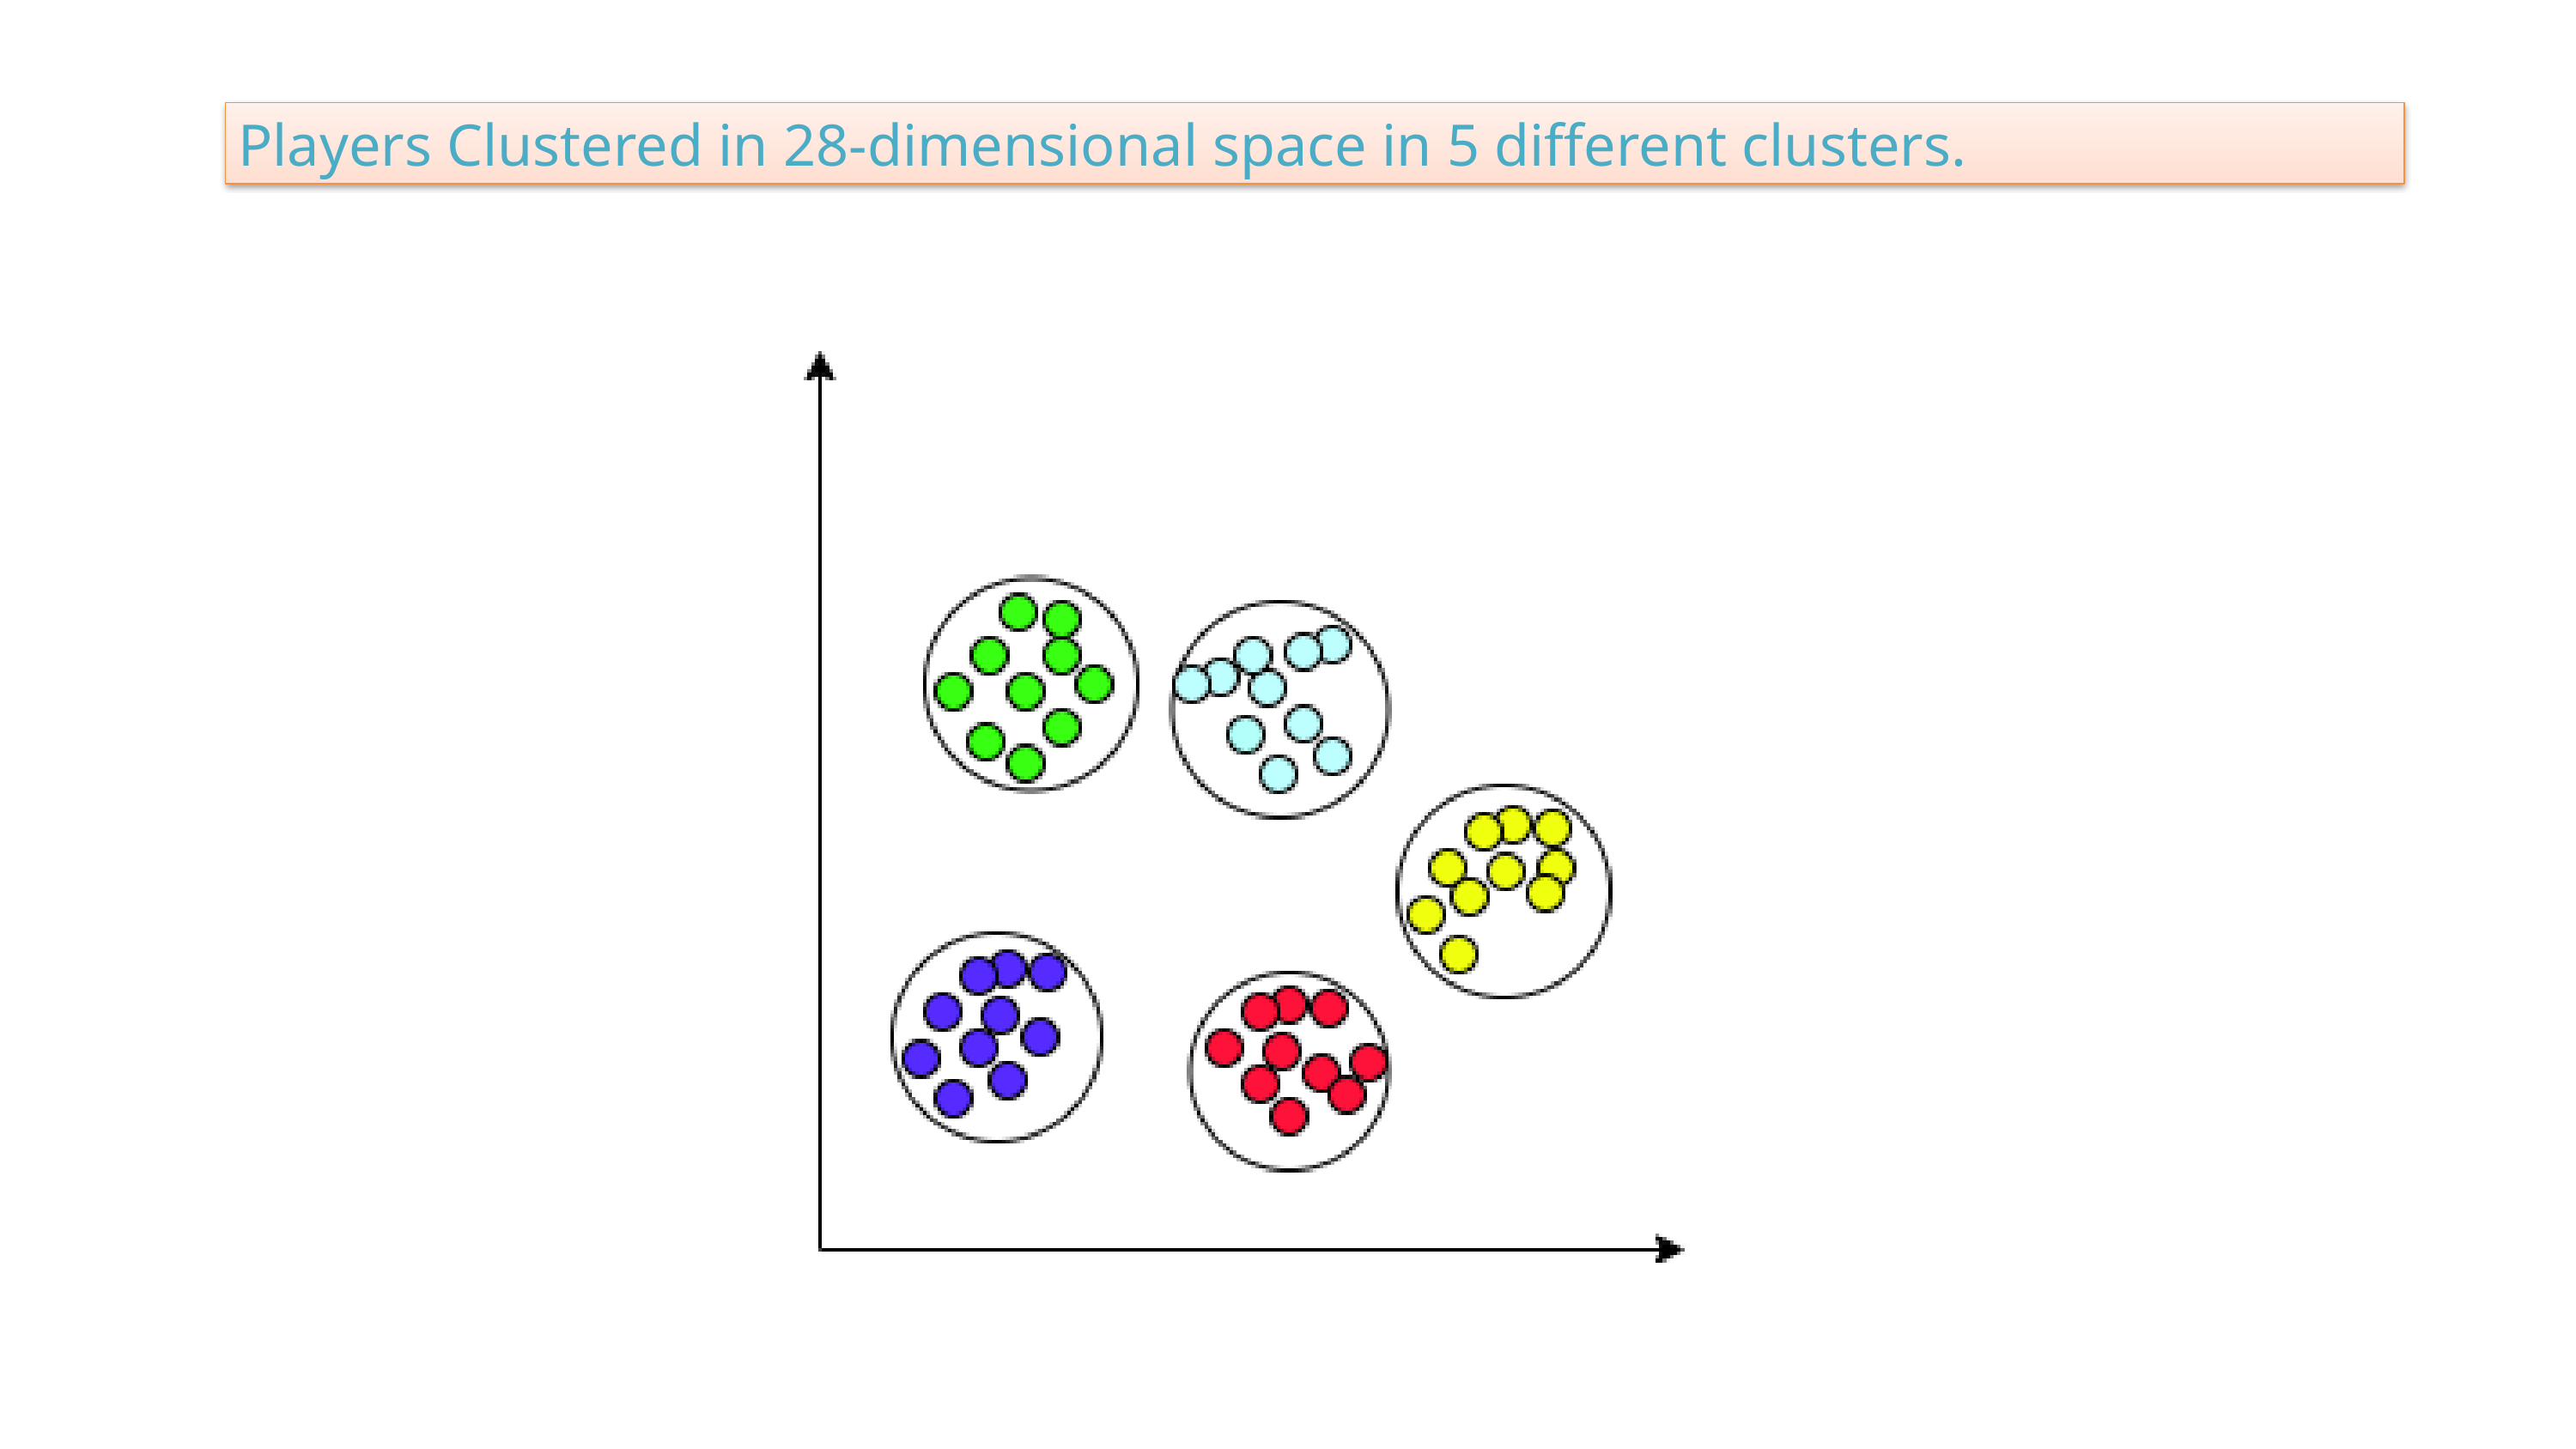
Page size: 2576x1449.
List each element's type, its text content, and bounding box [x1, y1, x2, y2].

picture [793, 337, 1718, 1263]
text_box Players Clustered in 28-dimensional space in 5 different clusters. [225, 102, 2405, 185]
